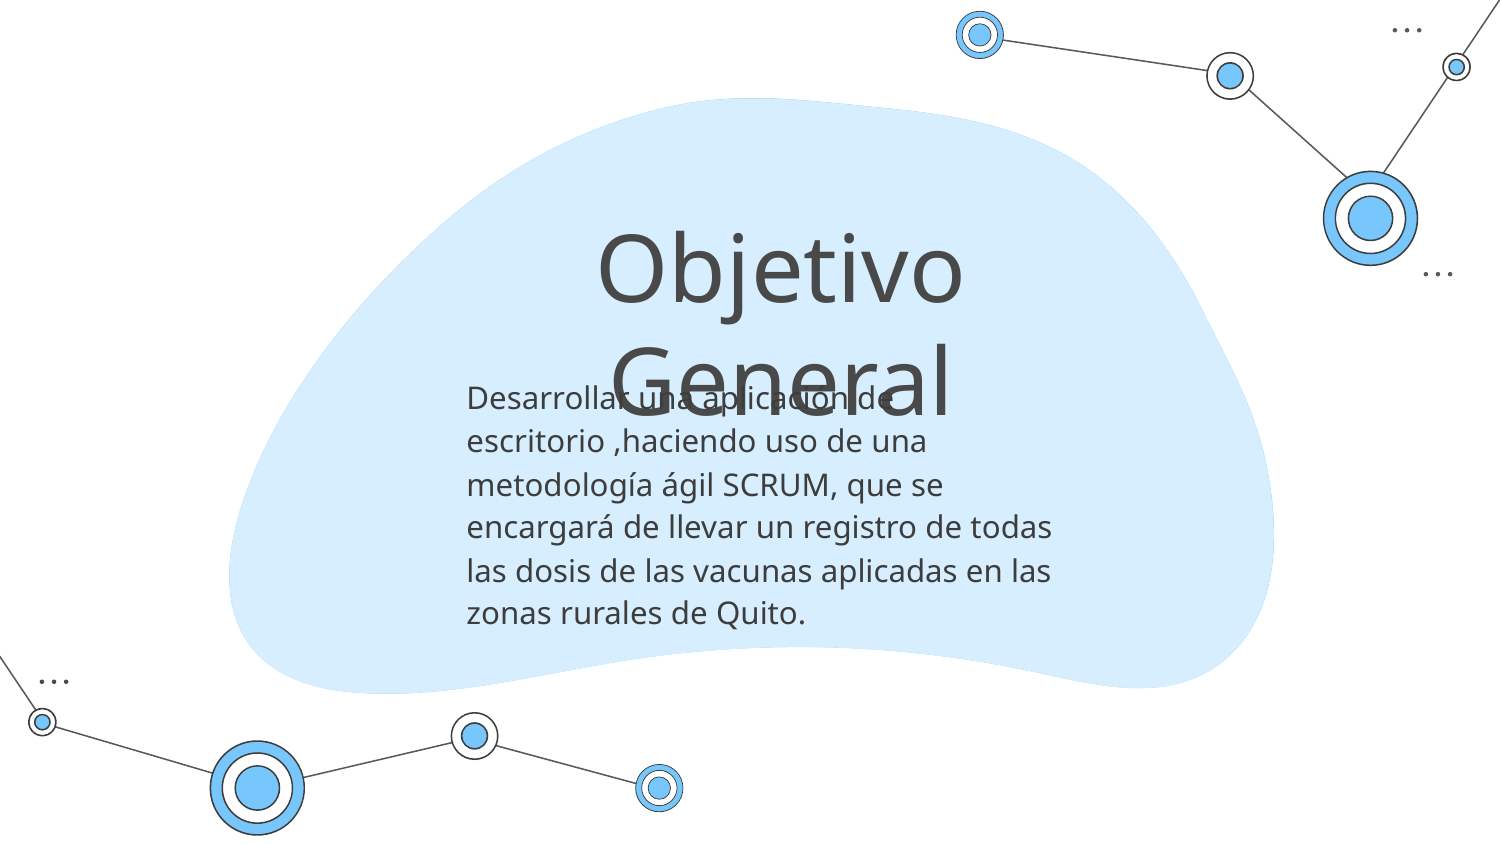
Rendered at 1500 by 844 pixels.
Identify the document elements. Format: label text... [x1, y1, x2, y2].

subtitle Desarrollar una aplicación de escritorio ,haciendo uso de una metodología ágil SCRUM, que se encargará de llevar un registro de todas las dosis de las vacunas aplicadas en las zonas rurales de Quito. [451, 357, 1111, 501]
title Objetivo General [419, 165, 1144, 478]
